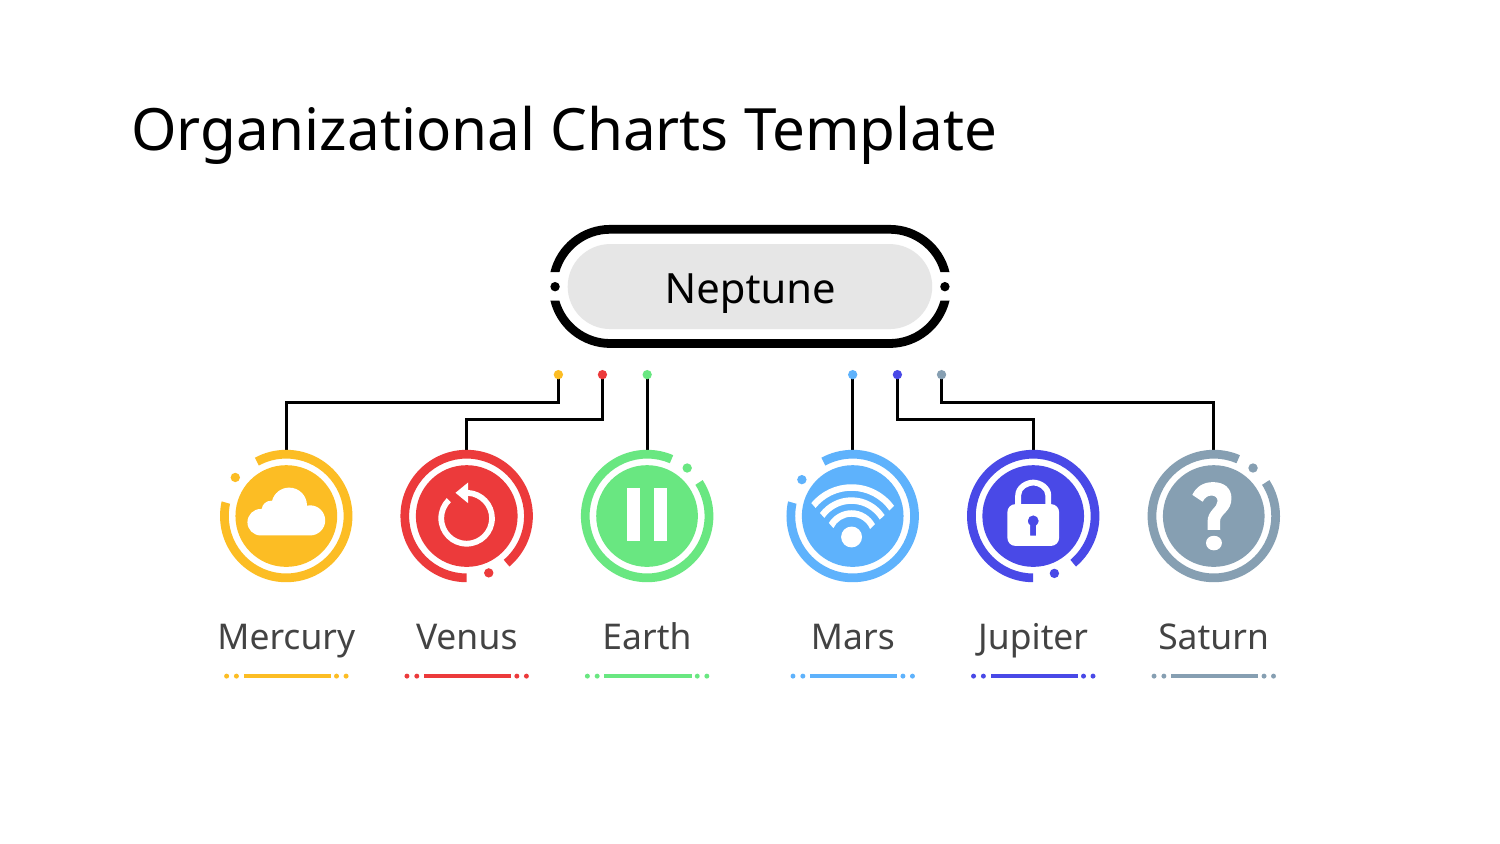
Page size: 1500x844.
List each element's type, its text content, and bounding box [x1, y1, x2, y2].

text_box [1192, 481, 1232, 551]
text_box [550, 224, 950, 349]
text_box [936, 369, 1299, 679]
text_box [626, 487, 668, 542]
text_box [201, 369, 381, 679]
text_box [562, 369, 732, 679]
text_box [811, 484, 895, 548]
title Organizational Charts Template [116, 88, 1384, 167]
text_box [382, 369, 561, 679]
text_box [892, 369, 935, 679]
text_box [768, 369, 891, 679]
